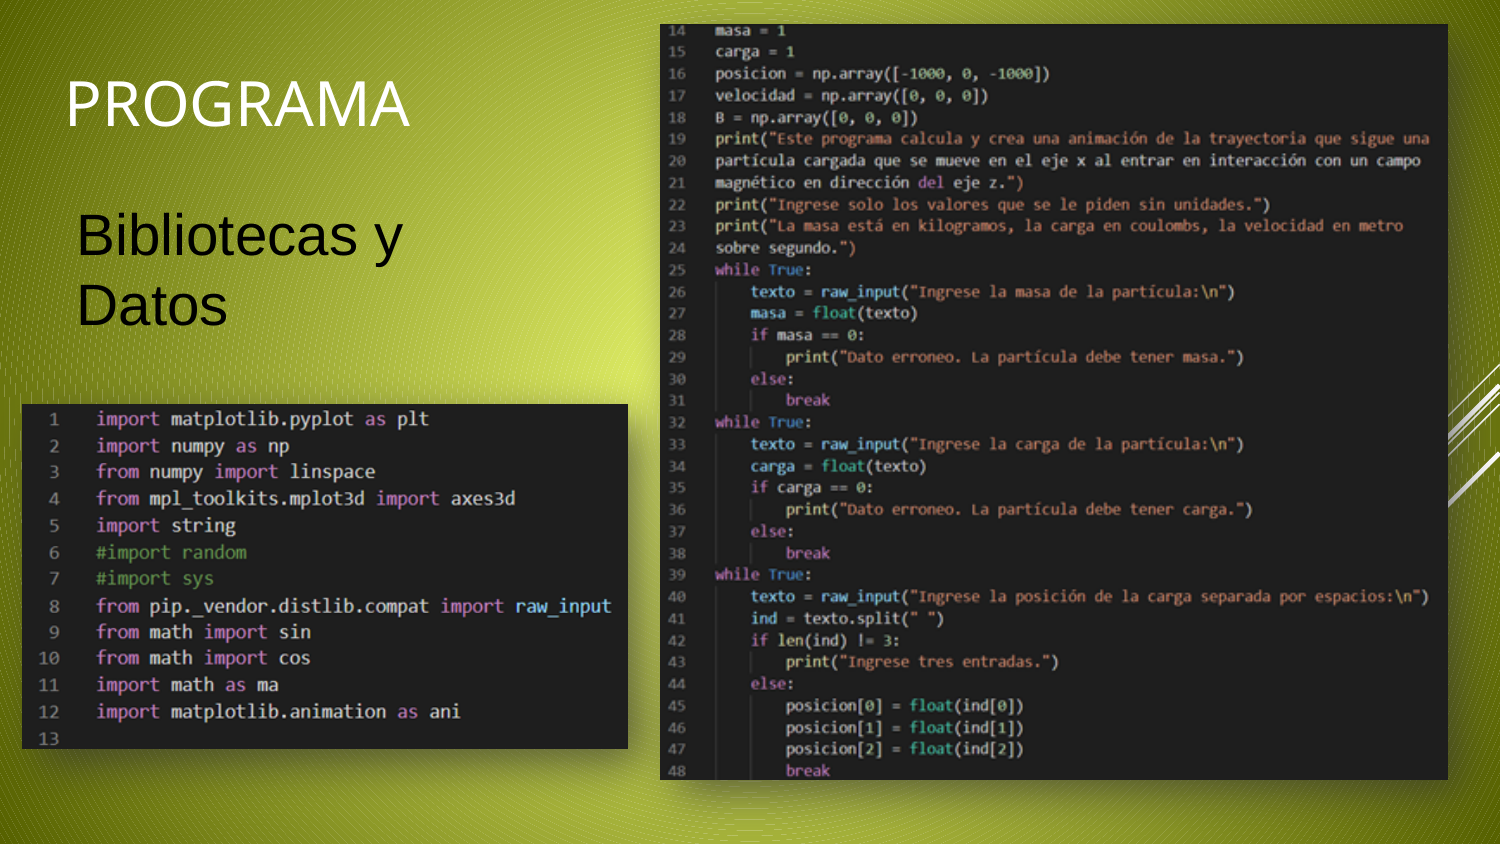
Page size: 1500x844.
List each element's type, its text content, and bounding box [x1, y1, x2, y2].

picture [660, 24, 1448, 780]
picture [22, 404, 629, 750]
title PROGRAMA [49, 48, 499, 182]
text_box Bibliotecas y Datos [61, 181, 448, 352]
